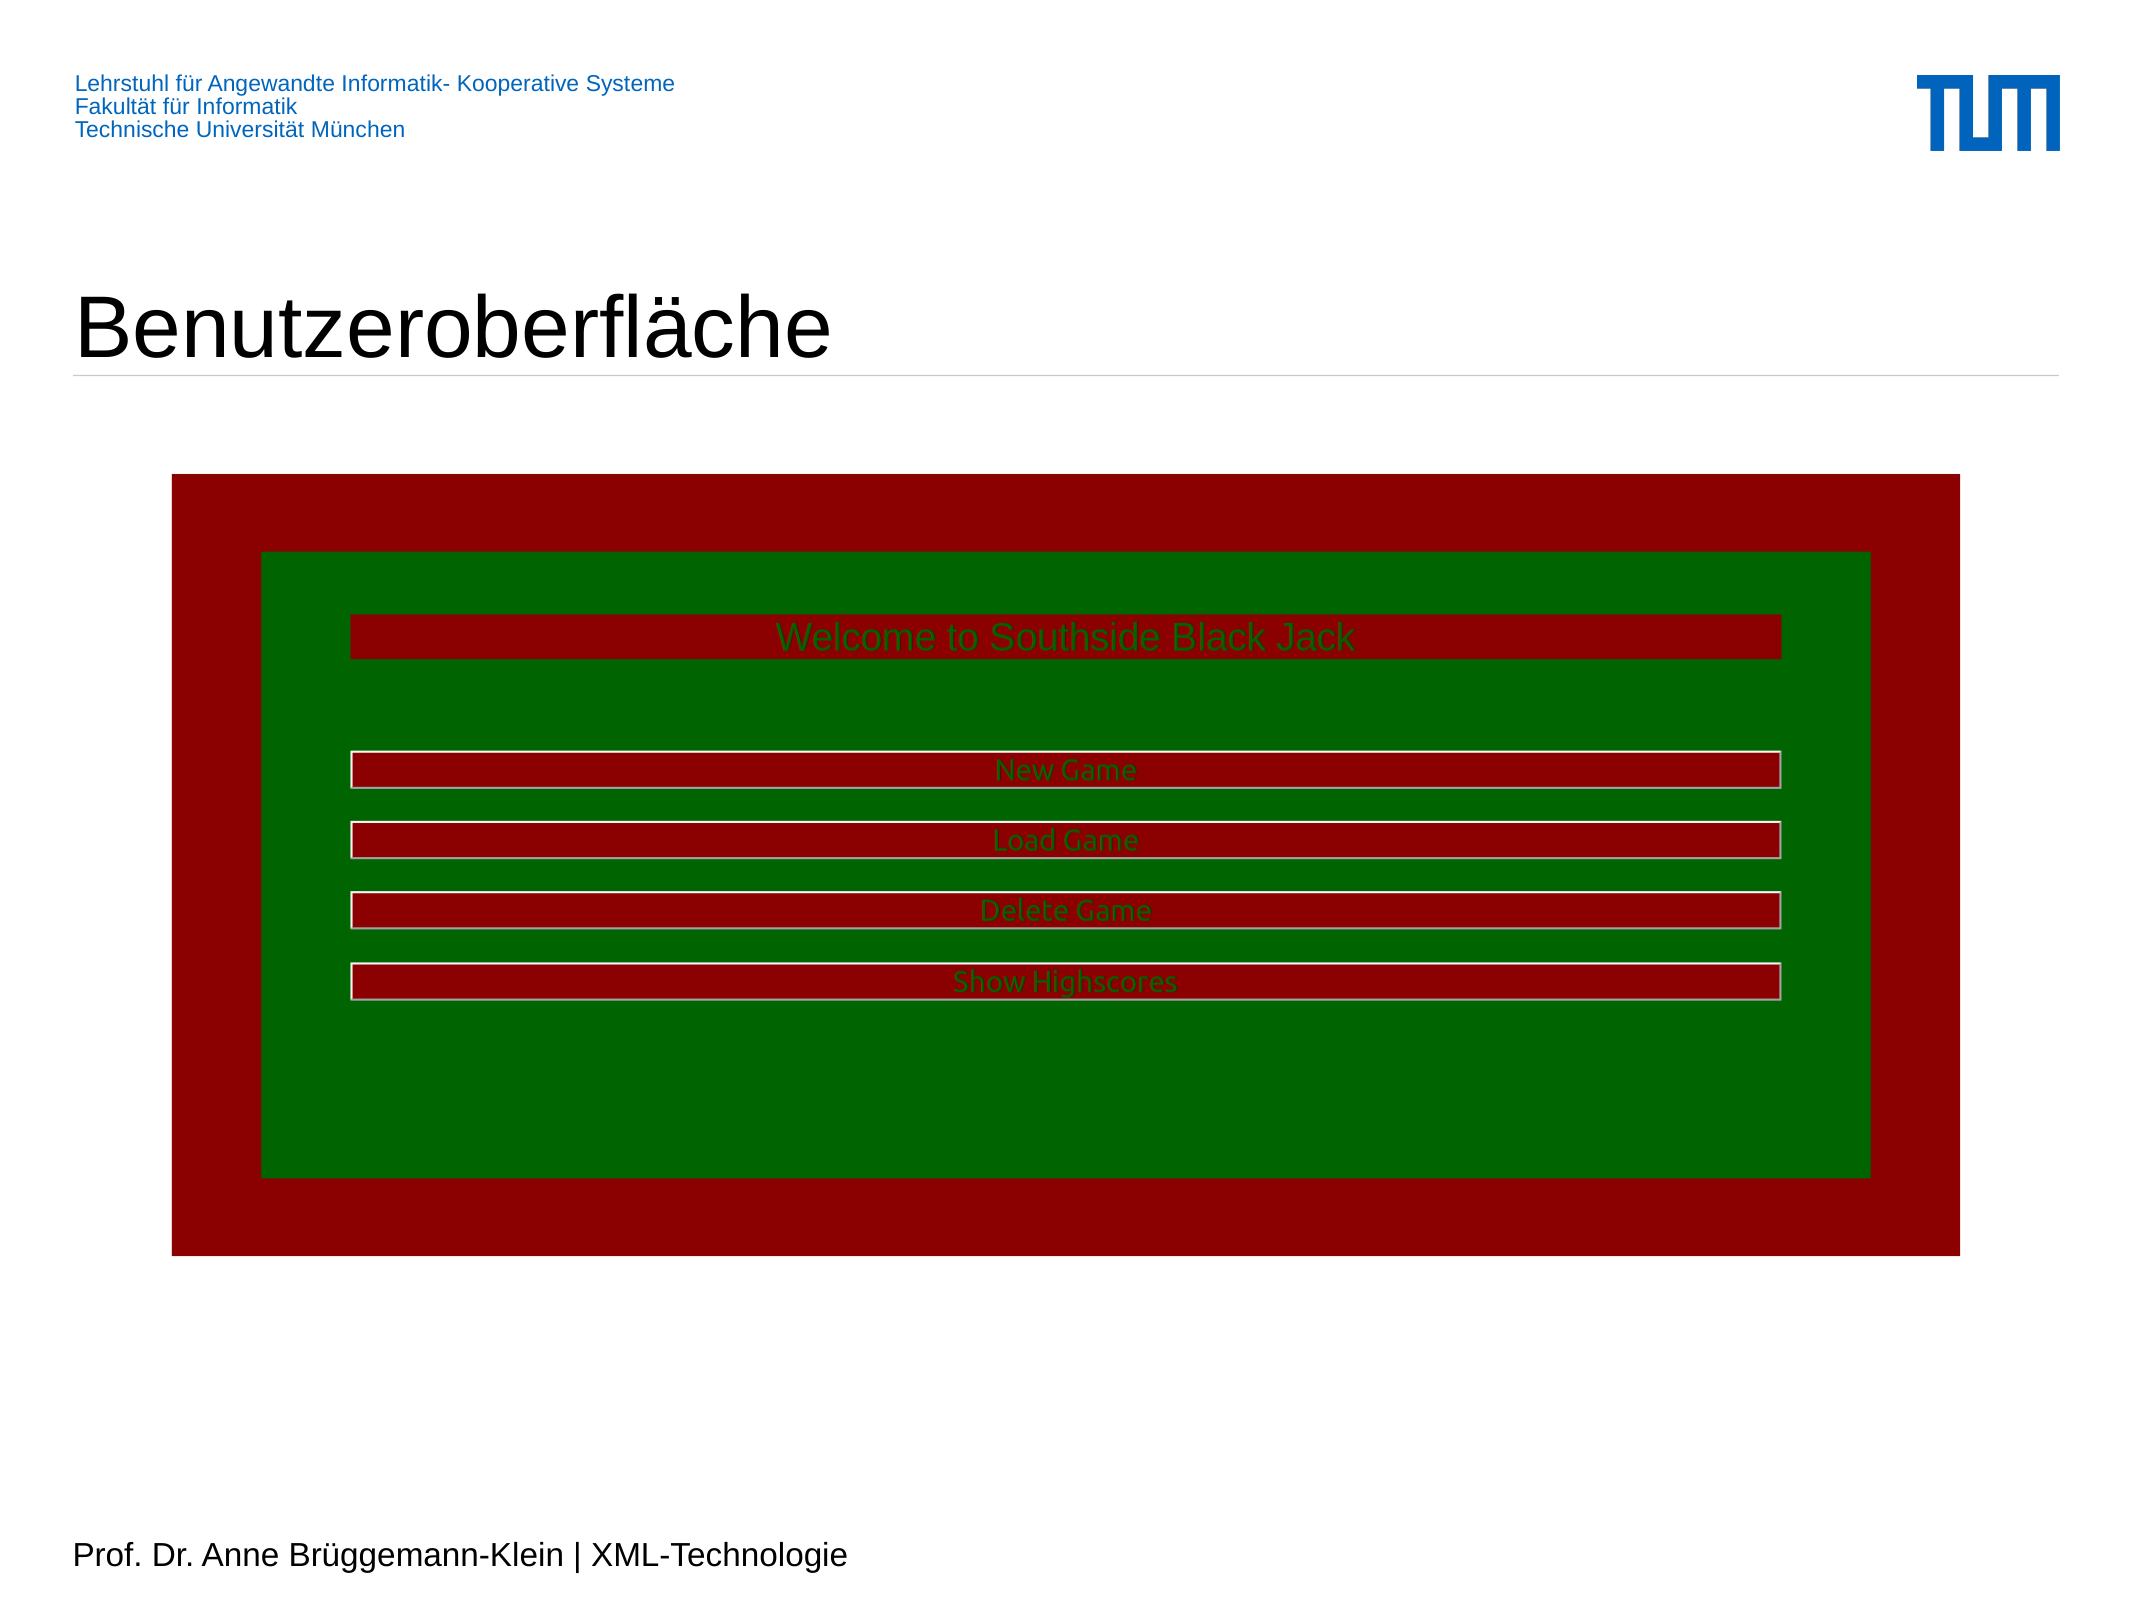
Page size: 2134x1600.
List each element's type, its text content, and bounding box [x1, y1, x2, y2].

picture [1917, 75, 2060, 151]
picture [73, 374, 2060, 1354]
text_box Benutzeroberfläche [74, 281, 2060, 373]
text_box Prof. Dr. Anne Brüggemann-Klein | XML-Technologie [72, 1532, 1581, 1573]
